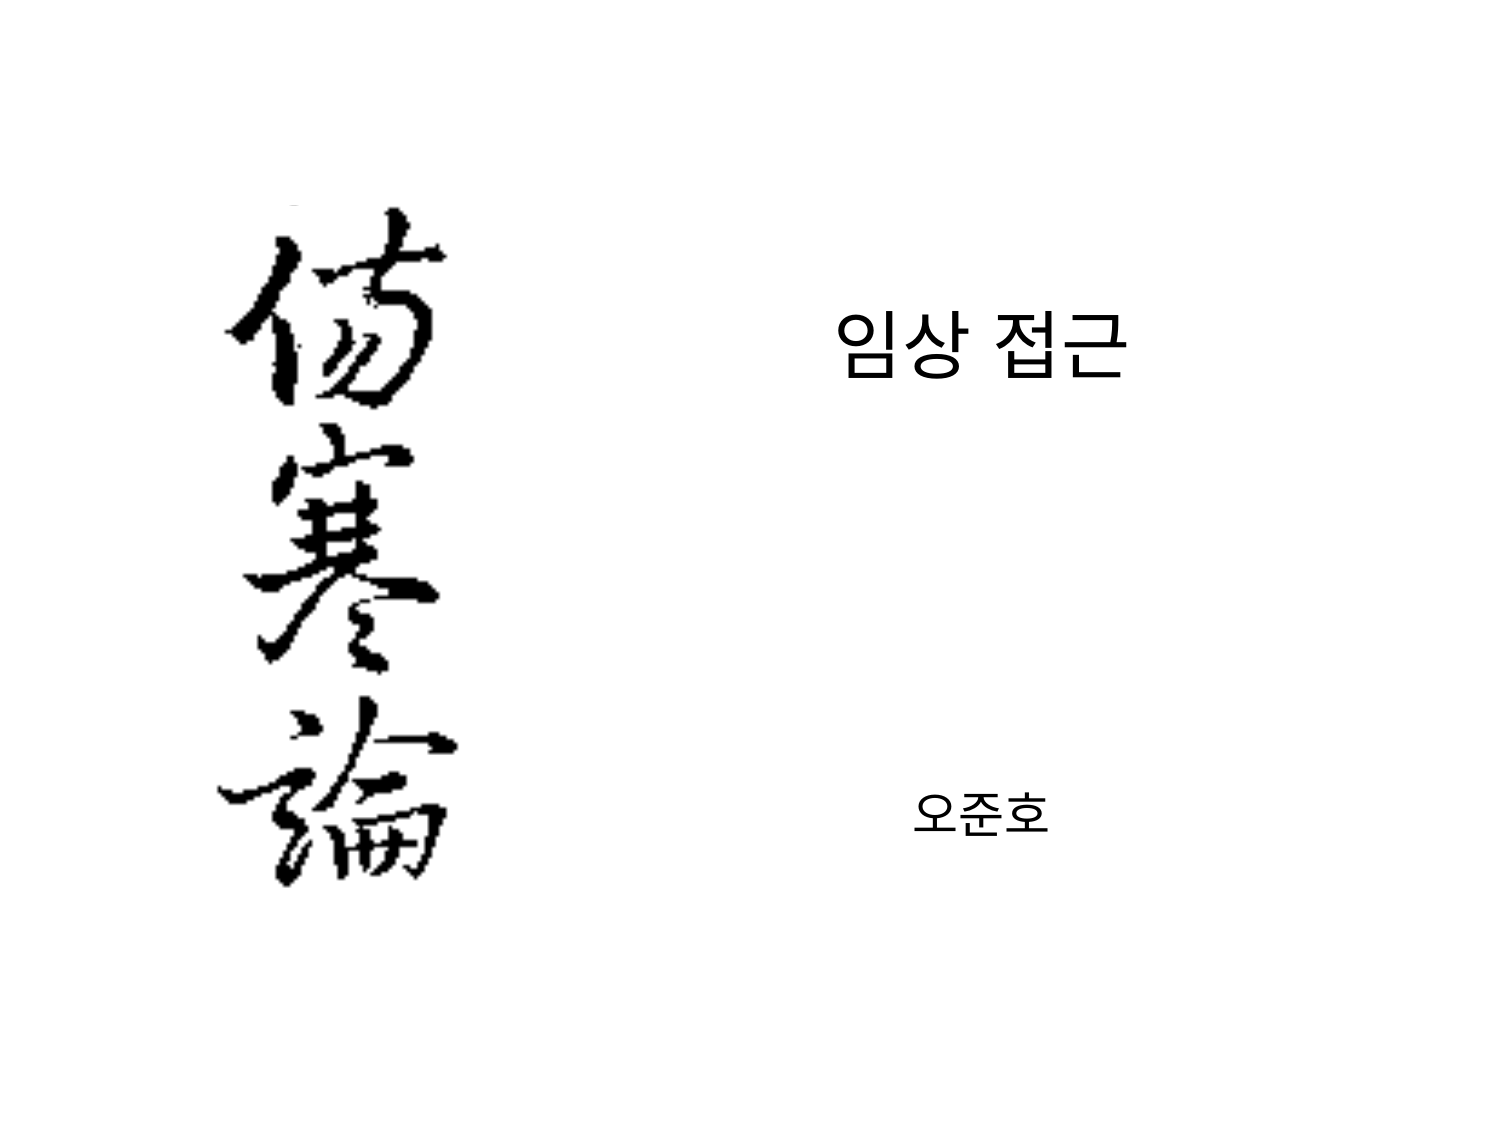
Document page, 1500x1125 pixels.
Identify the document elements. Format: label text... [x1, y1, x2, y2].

picture [190, 205, 491, 890]
text_box 오준호 [491, 775, 1500, 851]
title 임상 접근 [491, 267, 1500, 430]
